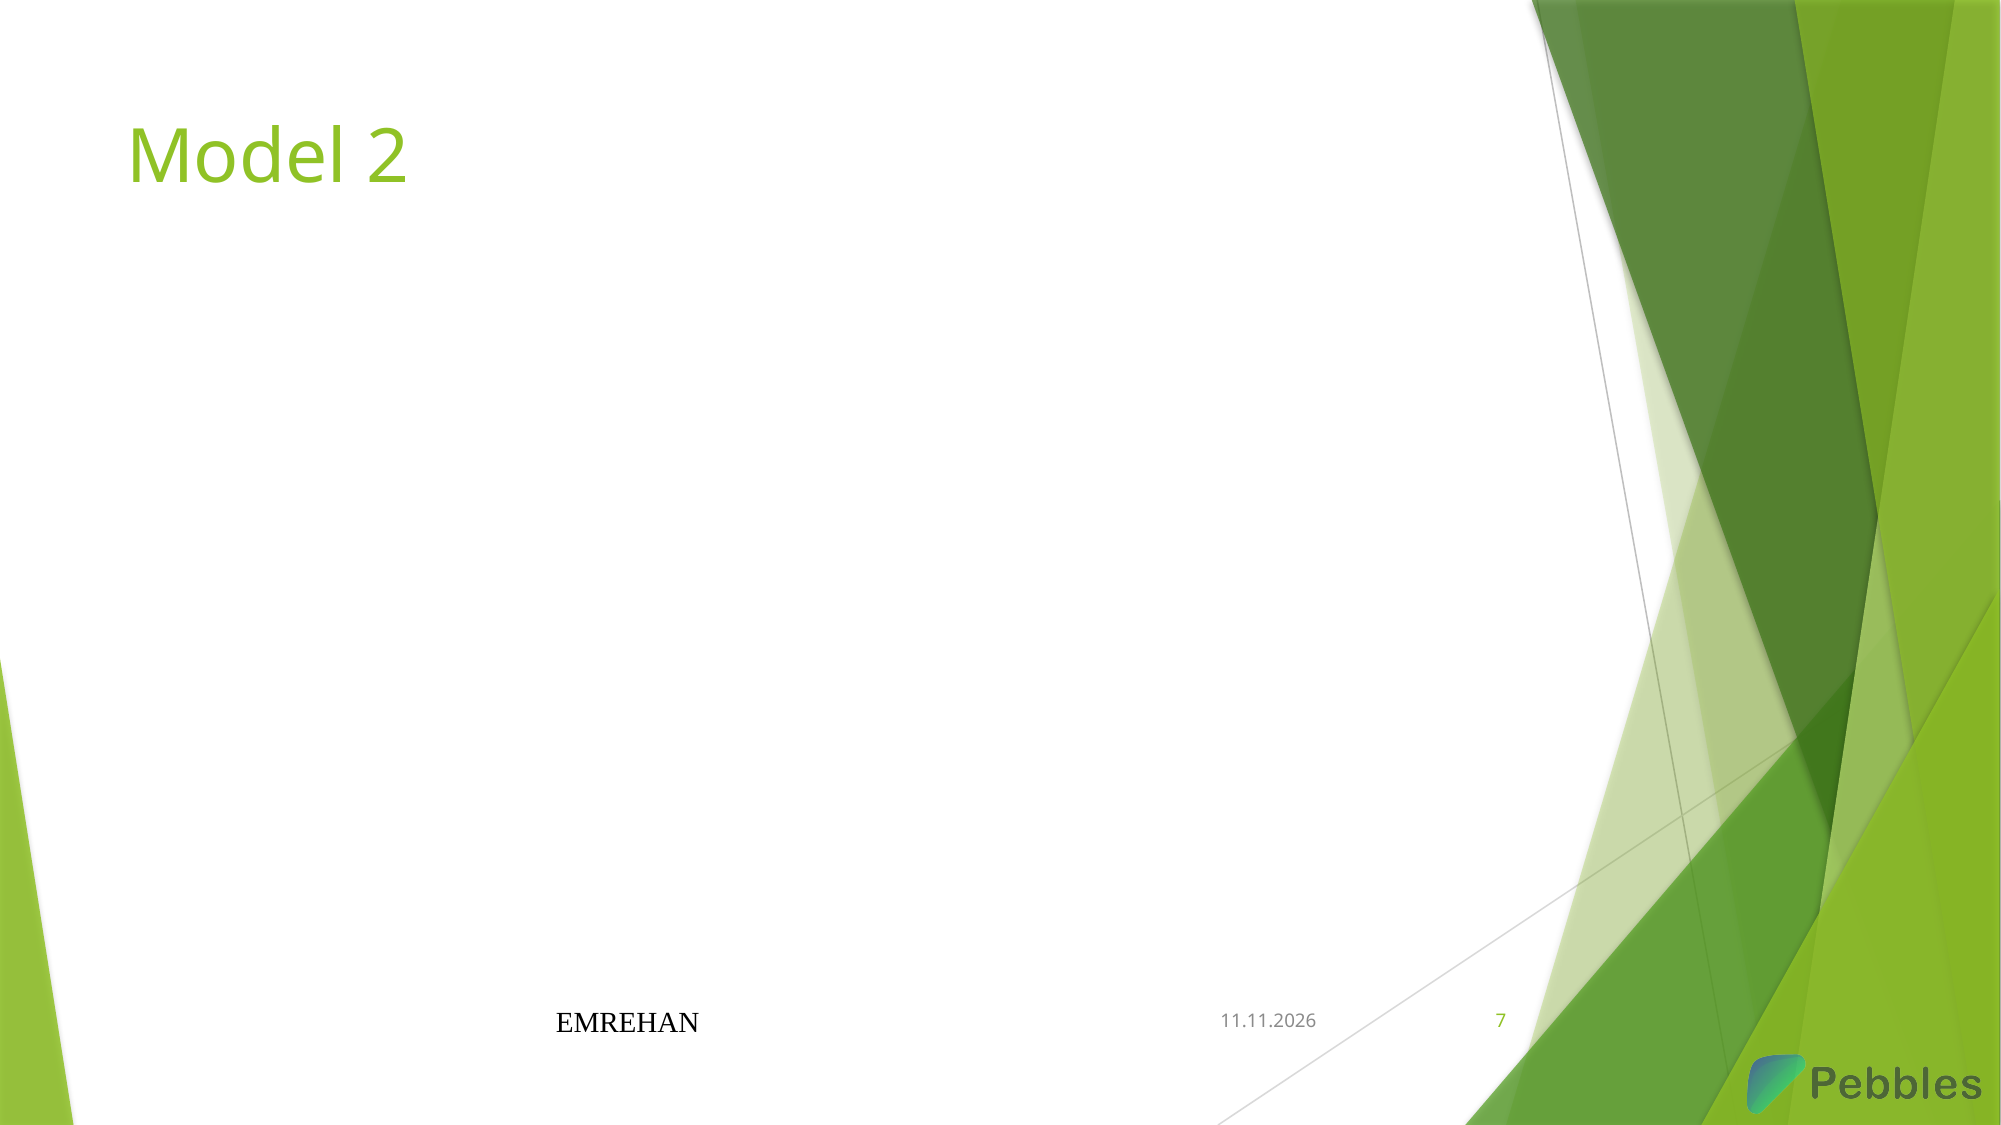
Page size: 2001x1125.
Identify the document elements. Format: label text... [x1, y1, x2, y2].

footer EMREHAN [111, 991, 1145, 1051]
title Model 2 [111, 99, 1522, 317]
slide_number 7 [1409, 991, 1522, 1051]
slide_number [1181, 991, 1332, 1051]
picture [1741, 1052, 1991, 1116]
